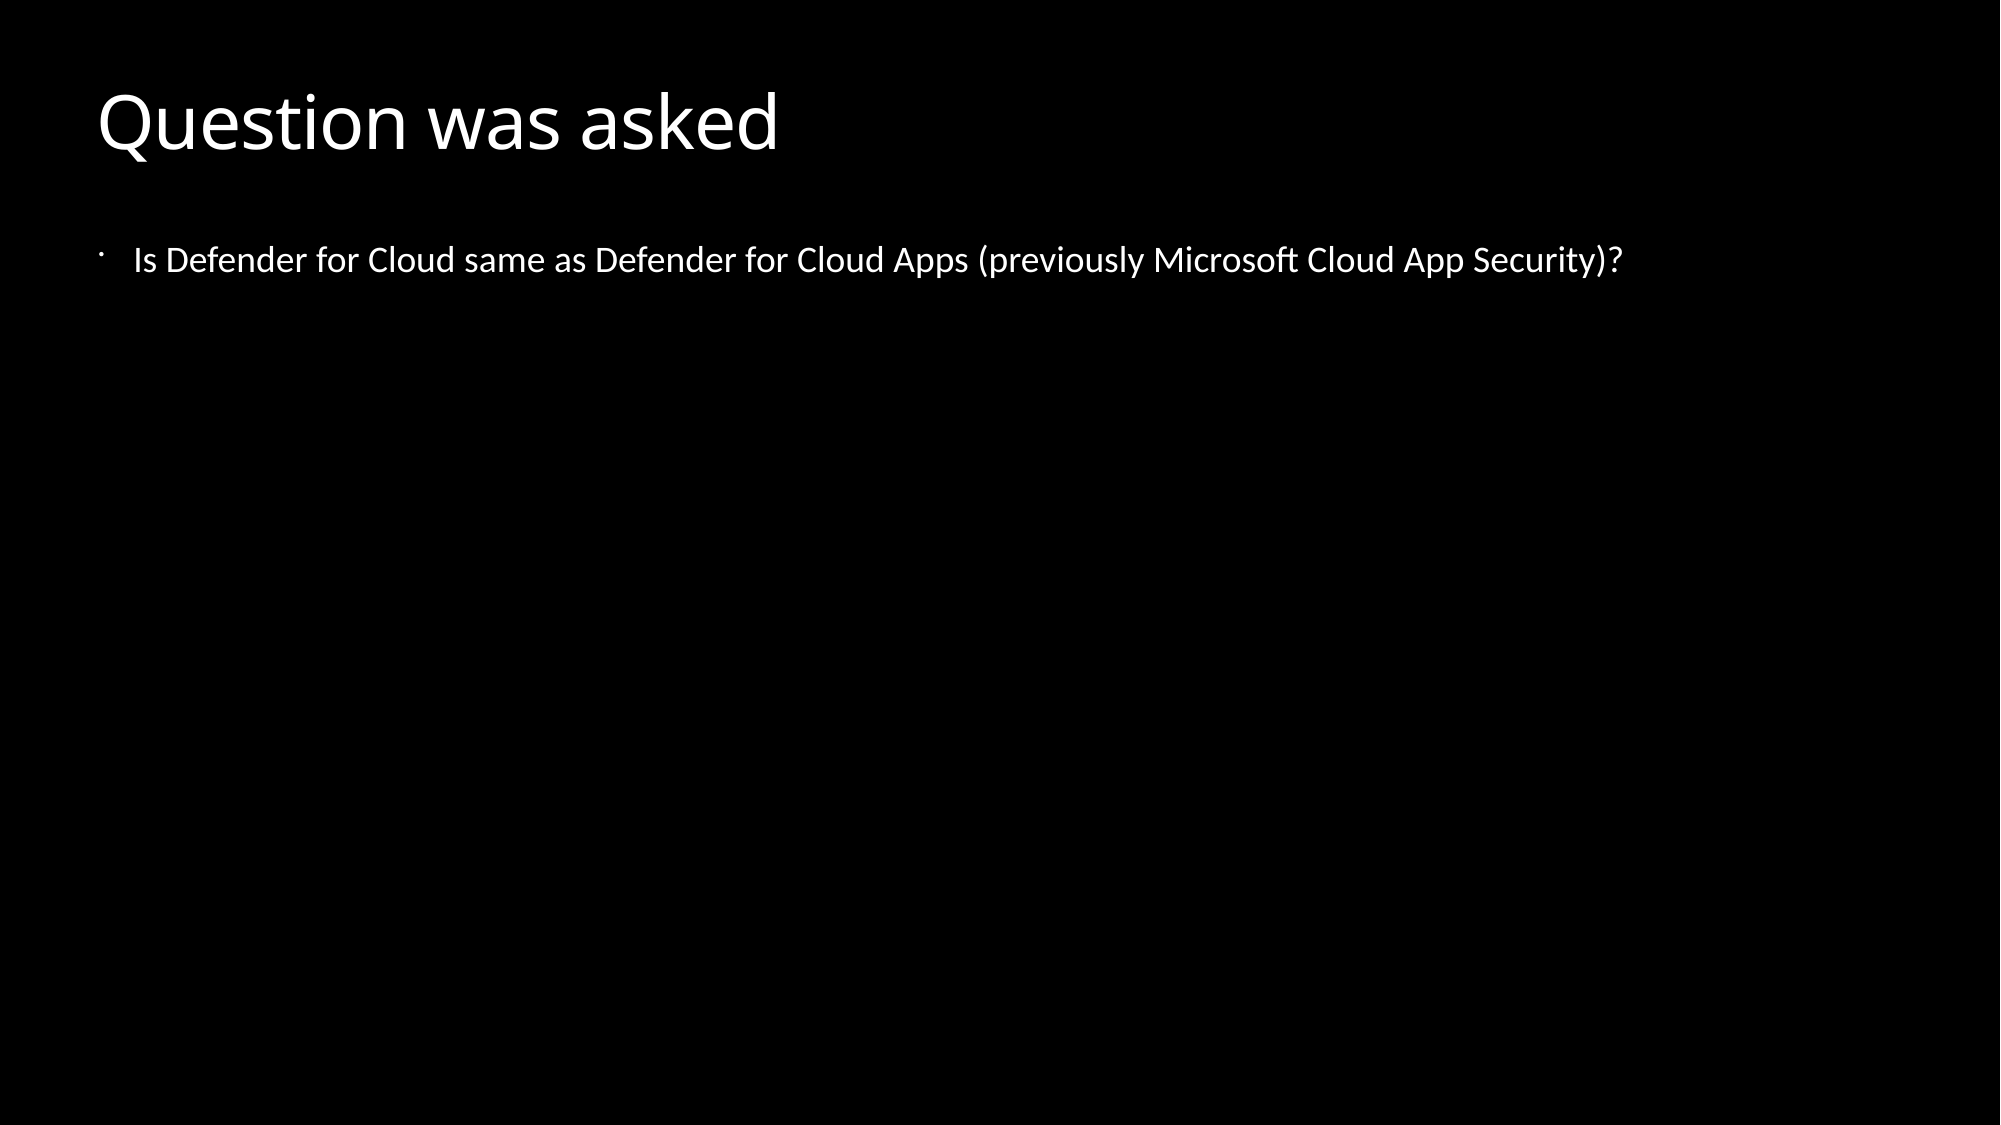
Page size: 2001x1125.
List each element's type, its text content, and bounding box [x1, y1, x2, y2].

title Question was asked [96, 75, 1904, 166]
list Is Defender for Cloud same as Defender for Cloud Apps (previously Microsoft Cloud App Security)? [95, 235, 1904, 501]
